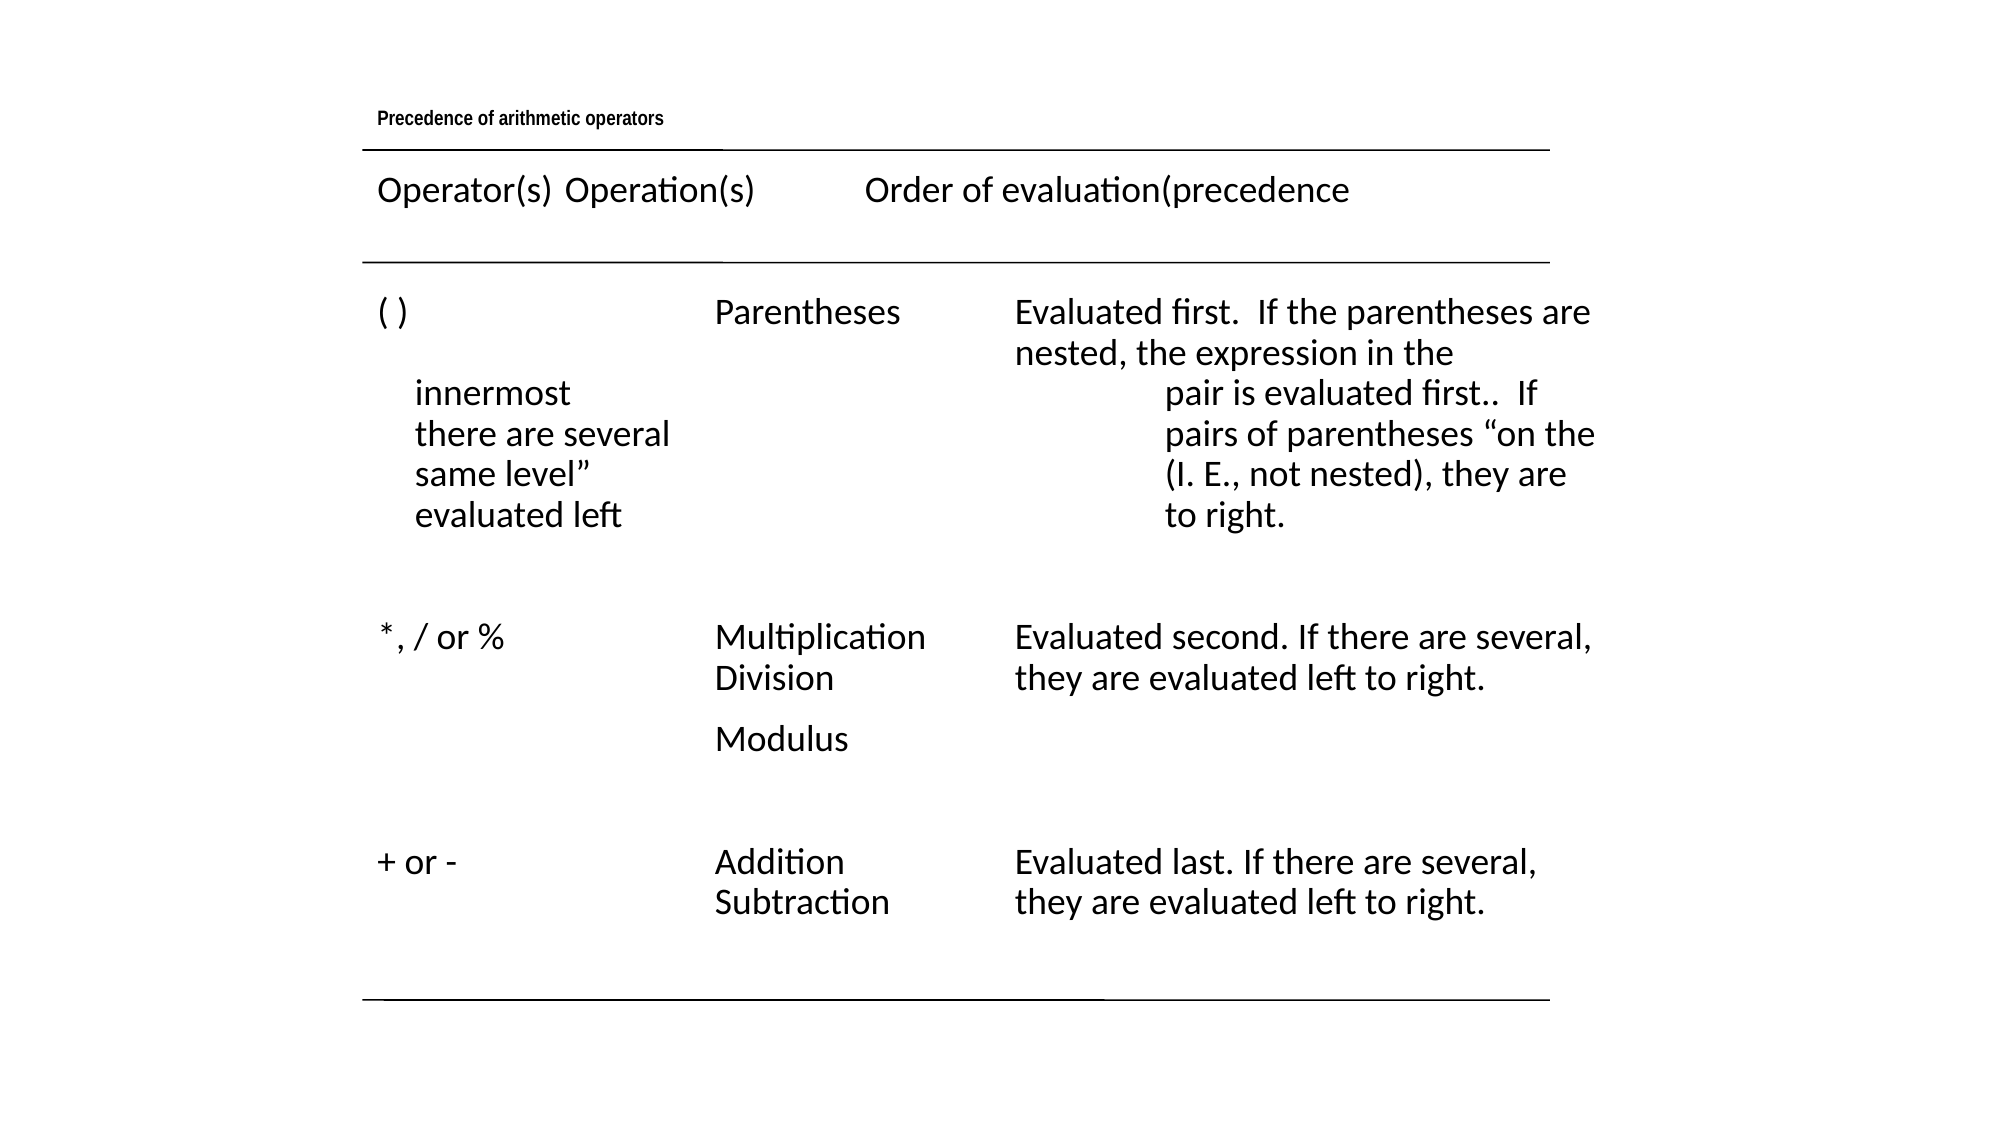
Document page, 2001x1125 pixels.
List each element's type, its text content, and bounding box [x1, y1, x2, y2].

list Operator(s) Operation(s) Order of evaluation(precedence ( ) Parentheses Evaluated first. If the parentheses are nested, the expression in the innermost pair is evaluated first.. If there are several pairs of parentheses “on the same level” (I. E., not nested), they are evaluated left to right. *, / or % Multiplication Evaluated second. If there are several, Division they are evaluated left to right. Modulus + or - Addition Evaluated last. If there are several, Subtraction they are evaluated left to right. [362, 162, 1638, 1000]
title Precedence of arithmetic operators [362, 99, 1638, 138]
